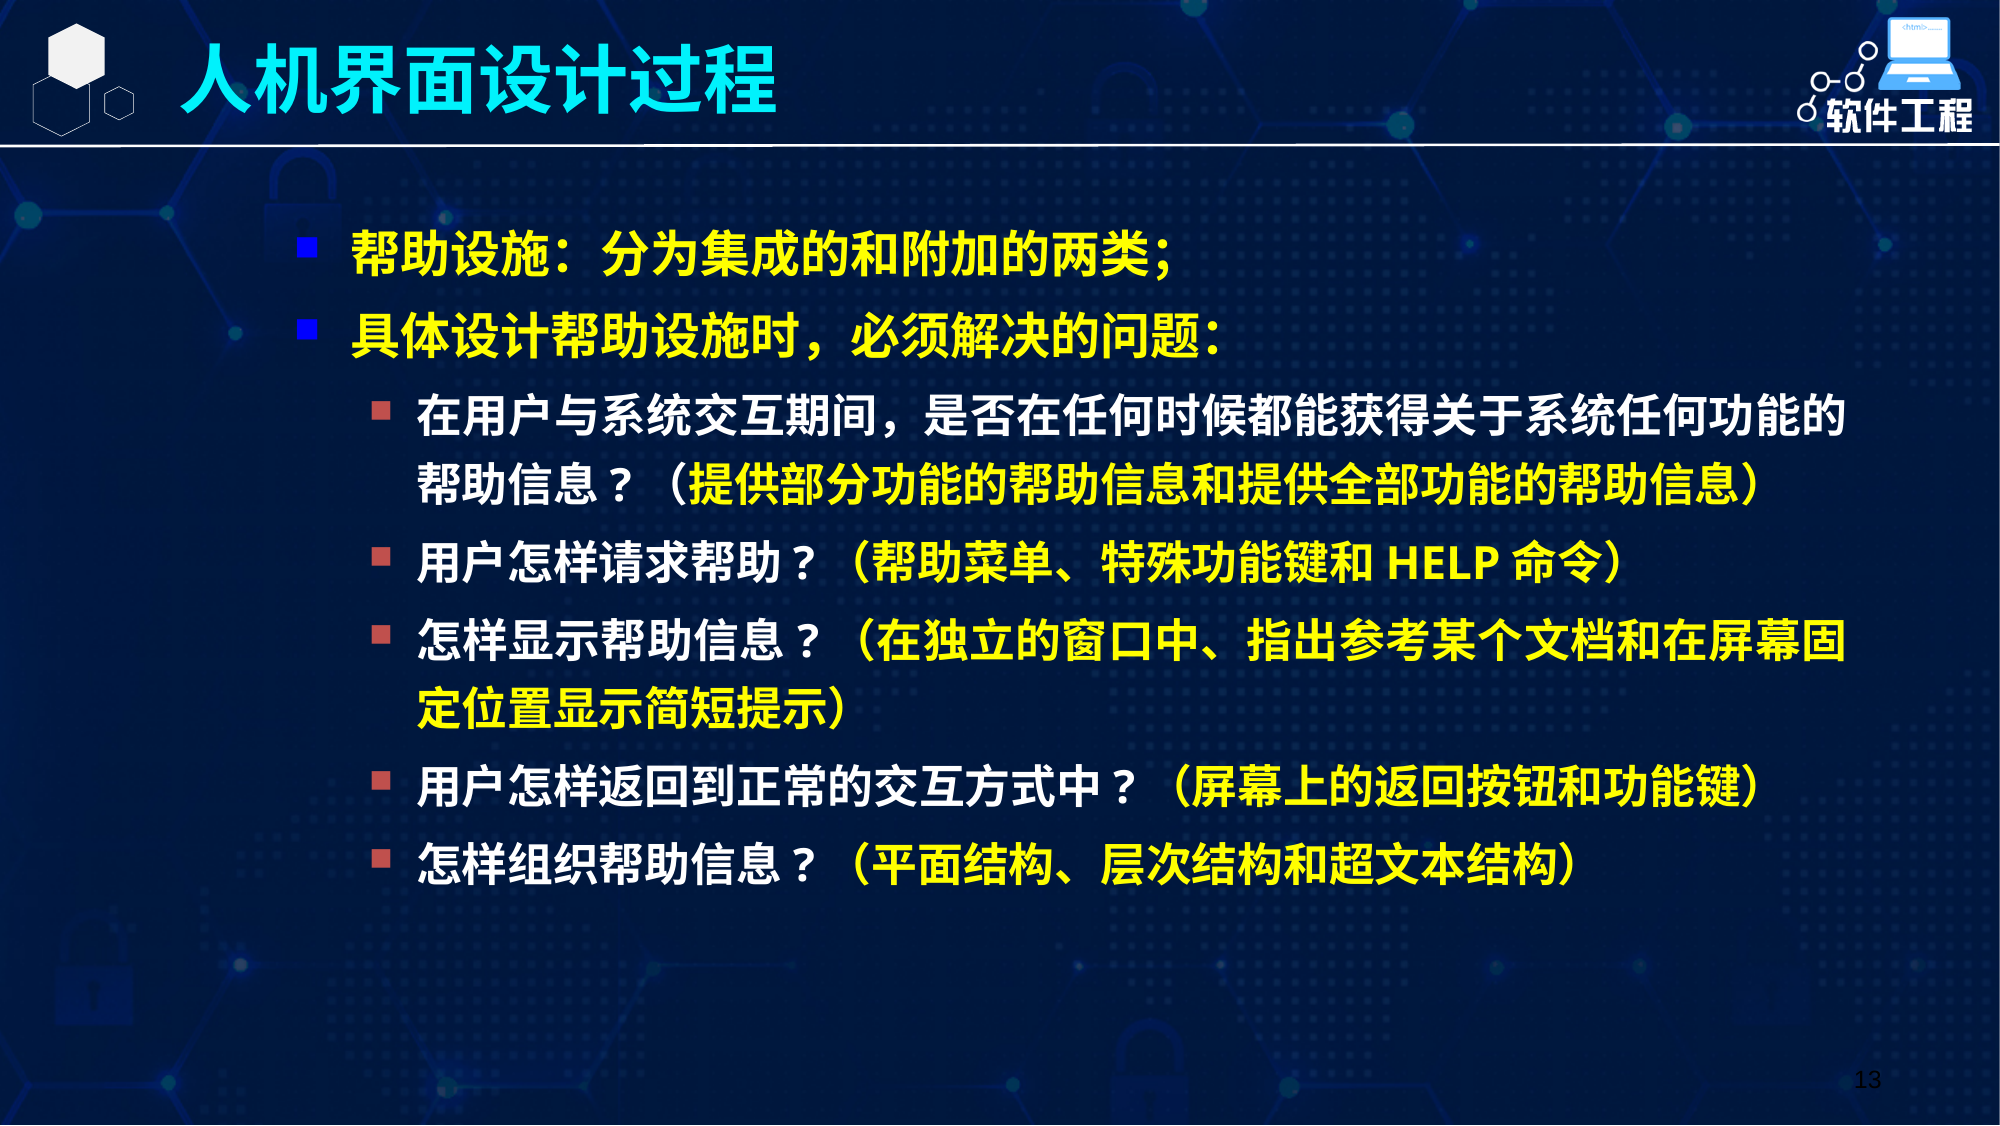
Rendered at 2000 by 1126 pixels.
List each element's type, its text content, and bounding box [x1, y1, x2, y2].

picture [0, 0, 2000, 145]
text_box 人机界面设计过程 [161, 19, 1633, 136]
picture [0, 146, 2000, 1125]
list 帮助设施：分为集成的和附加的两类； 具体设计帮助设施时，必须解决的问题： 在用户与系统交互期间，是否在任何时候都能获得关于系统任何功能的帮助信息?（提供部分功能的帮助信息和提供全部功能的帮助信息） 用户怎样请求帮助?（帮助菜单、特殊功能键和HELP命令） 怎样显示帮助信息?（在独立的窗口中、指出参考某个文档和在屏幕固定位置显示简短提示） 用户怎样返回到正常的交互方式中?（屏幕上的返回按钮和功能键） 怎样组织帮助信息?（平面结构、层次结构和超文本结构） [279, 202, 1863, 1083]
slide_number 13 [1433, 1042, 1900, 1103]
